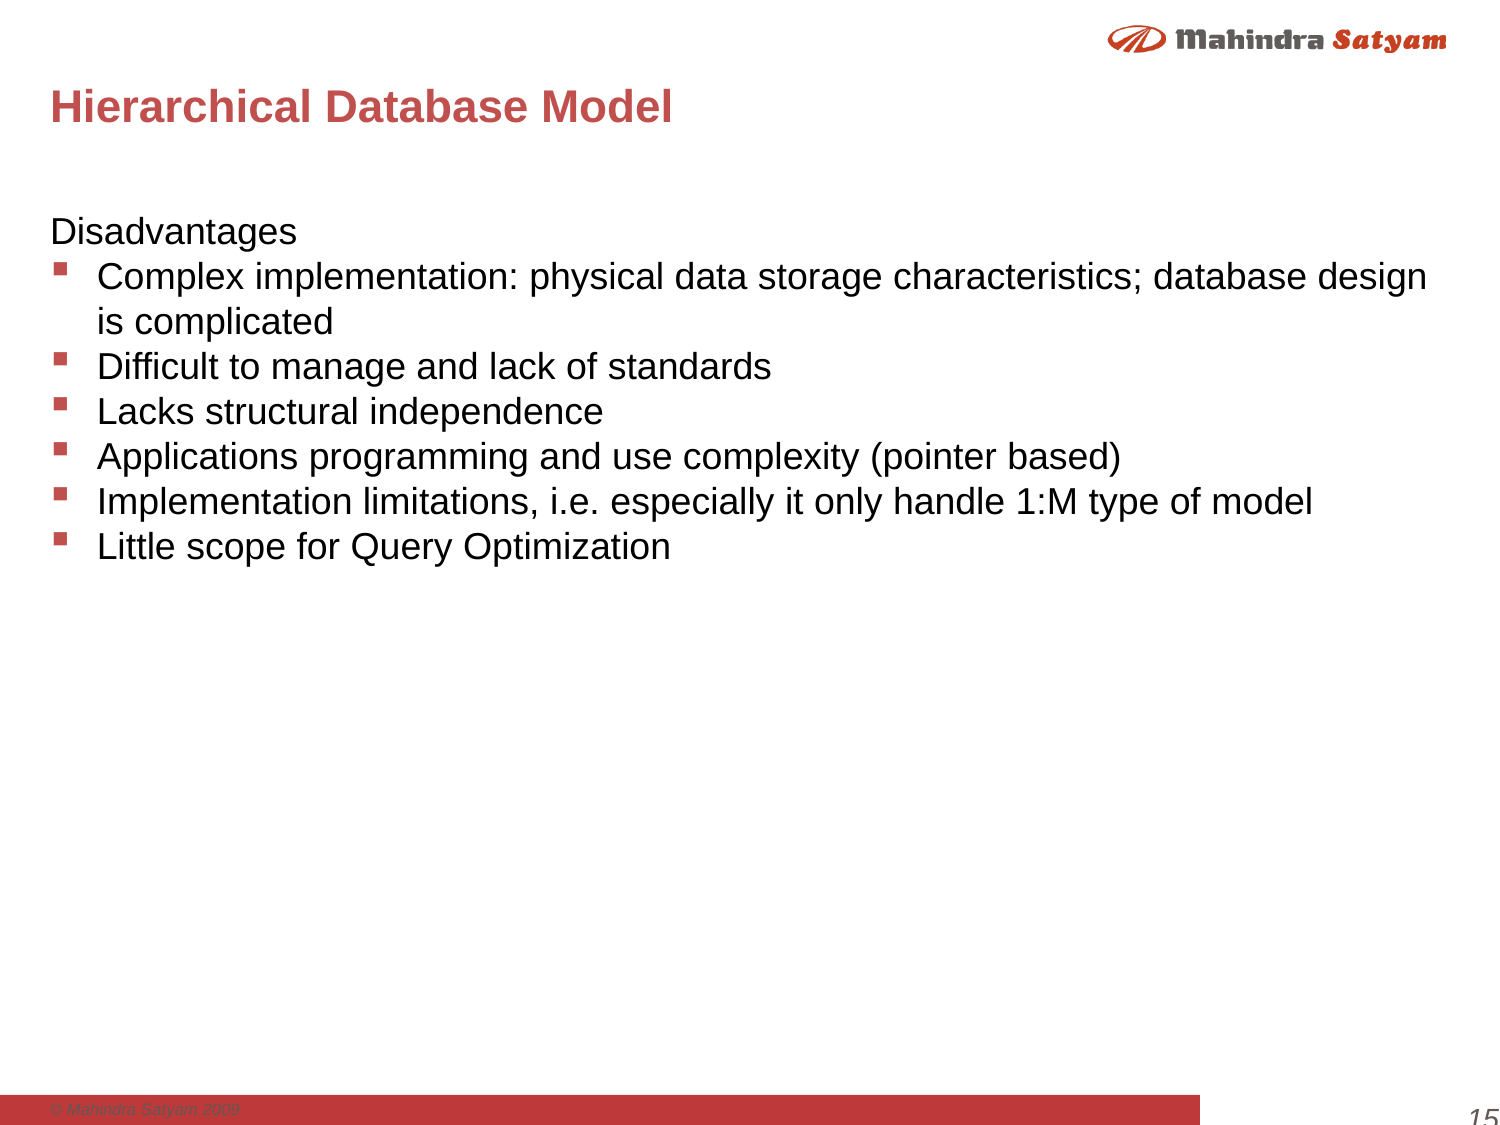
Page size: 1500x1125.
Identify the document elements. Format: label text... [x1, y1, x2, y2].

list Disadvantages Complex implementation: physical data storage characteristics; database design is complicated Difficult to manage and lack of standards Lacks structural independence Applications programming and use complexity (pointer based) Implementation limitations, i.e. especially it only handle 1:M type of model Little scope for Query Optimization [49, 206, 1452, 435]
title Hierarchical Database Model [49, 76, 1452, 133]
picture [1107, 25, 1446, 53]
